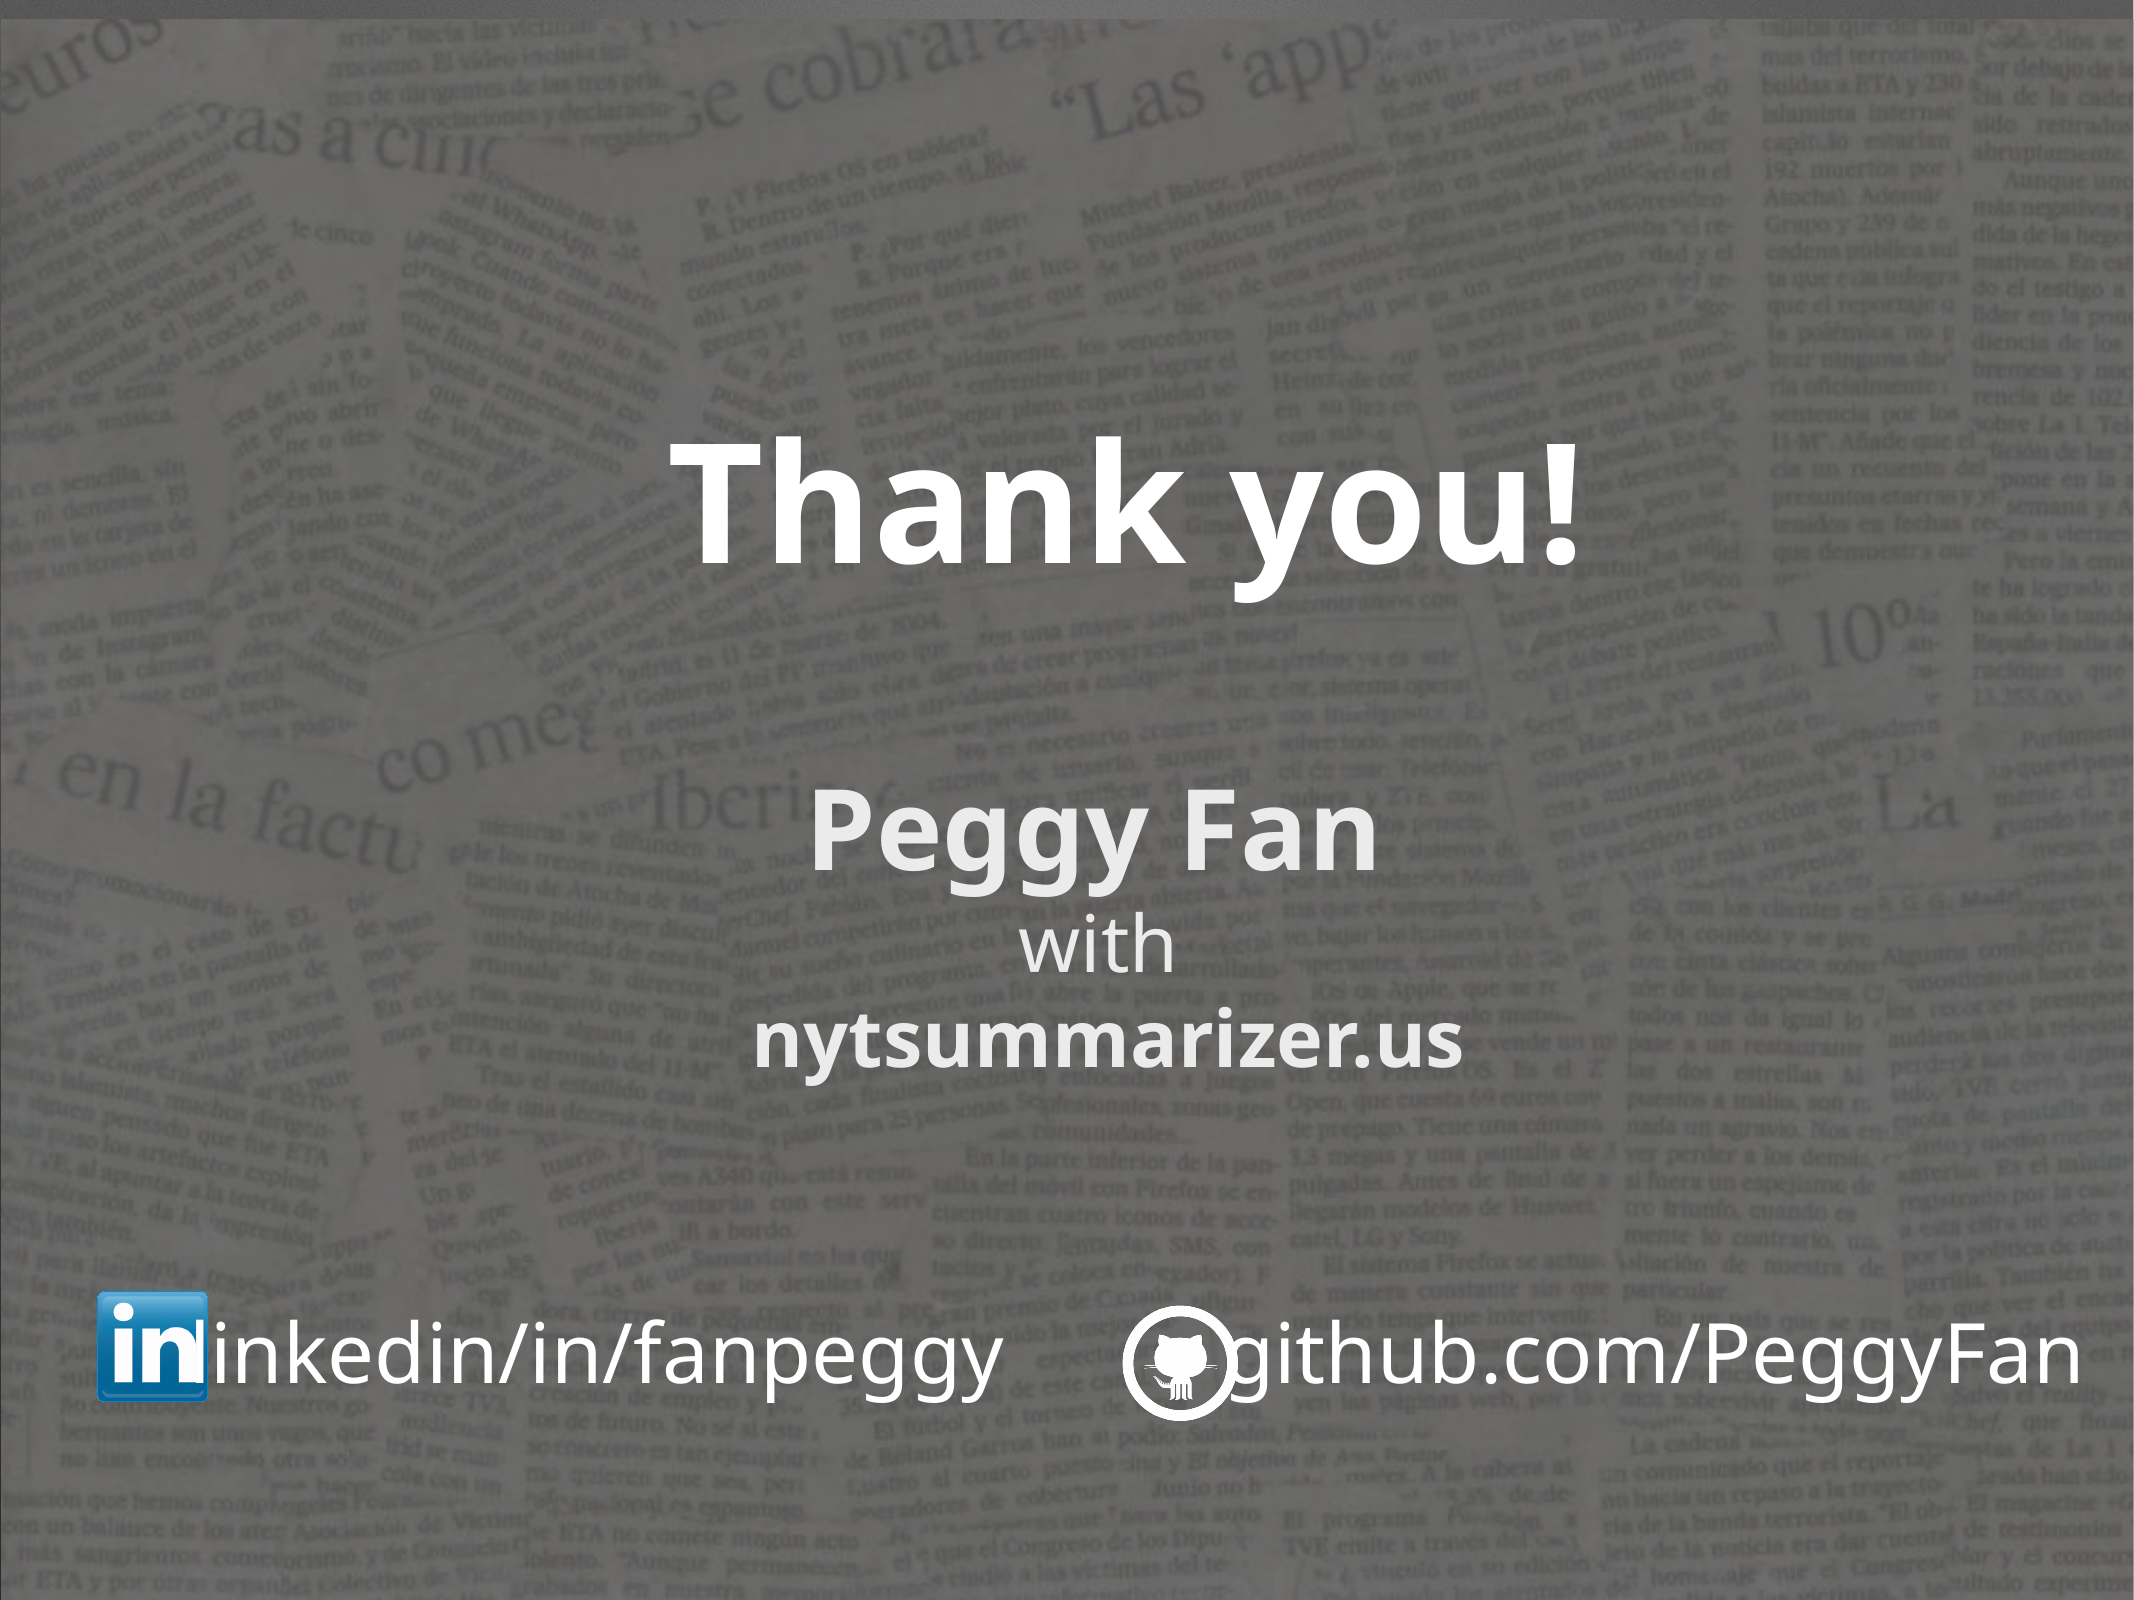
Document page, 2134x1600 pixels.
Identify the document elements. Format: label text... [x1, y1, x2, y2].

text_box Peggy Fan with nytsummarizer.us [457, 749, 1761, 1092]
text_box github.com/PeggyFan [1255, 1292, 2094, 1409]
title Thank you! [119, 156, 2134, 598]
text_box linkedin/in/fanpeggy [210, 1292, 1013, 1409]
picture [0, 0, 2134, 1600]
